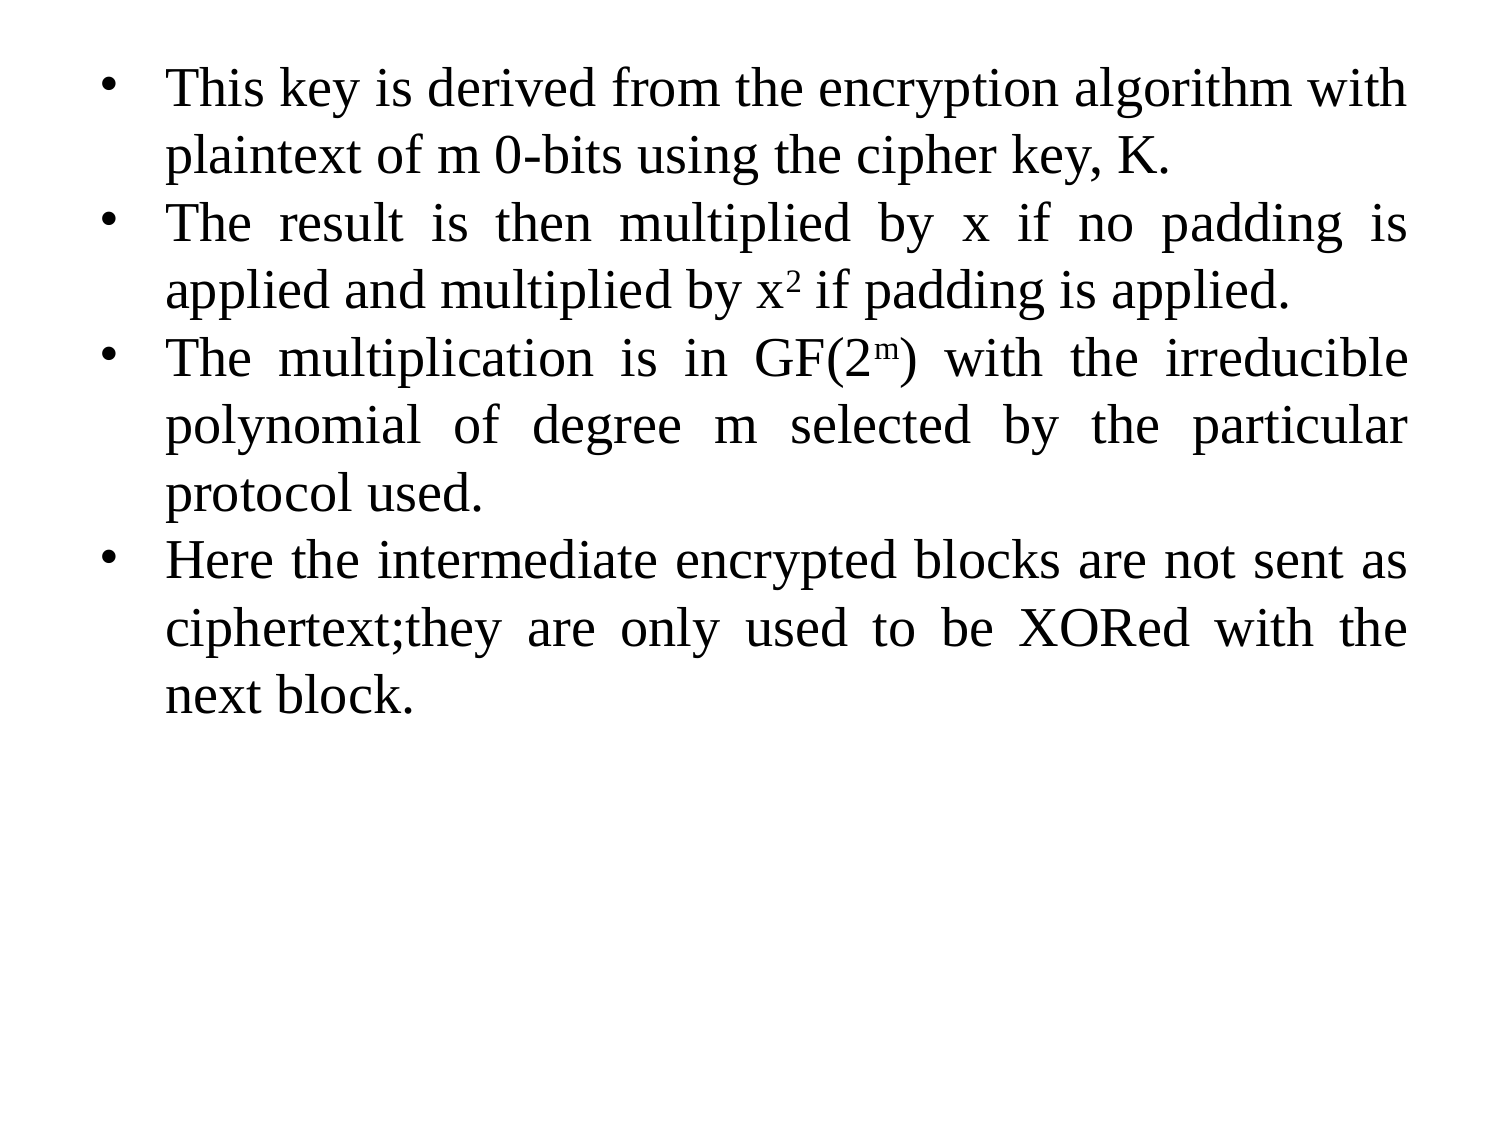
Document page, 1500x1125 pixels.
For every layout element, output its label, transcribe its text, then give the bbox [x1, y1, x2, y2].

list This key is derived from the encryption algorithm with plaintext of m 0-bits using the cipher key, K. The result is then multiplied by x if no padding is applied and multiplied by x2 if padding is applied. The multiplication is in GF(2m) with the irreducible polynomial of degree m selected by the particular protocol used. Here the intermediate encrypted blocks are not sent as ciphertext;they are only used to be XORed with the next block. [75, 42, 1425, 1005]
